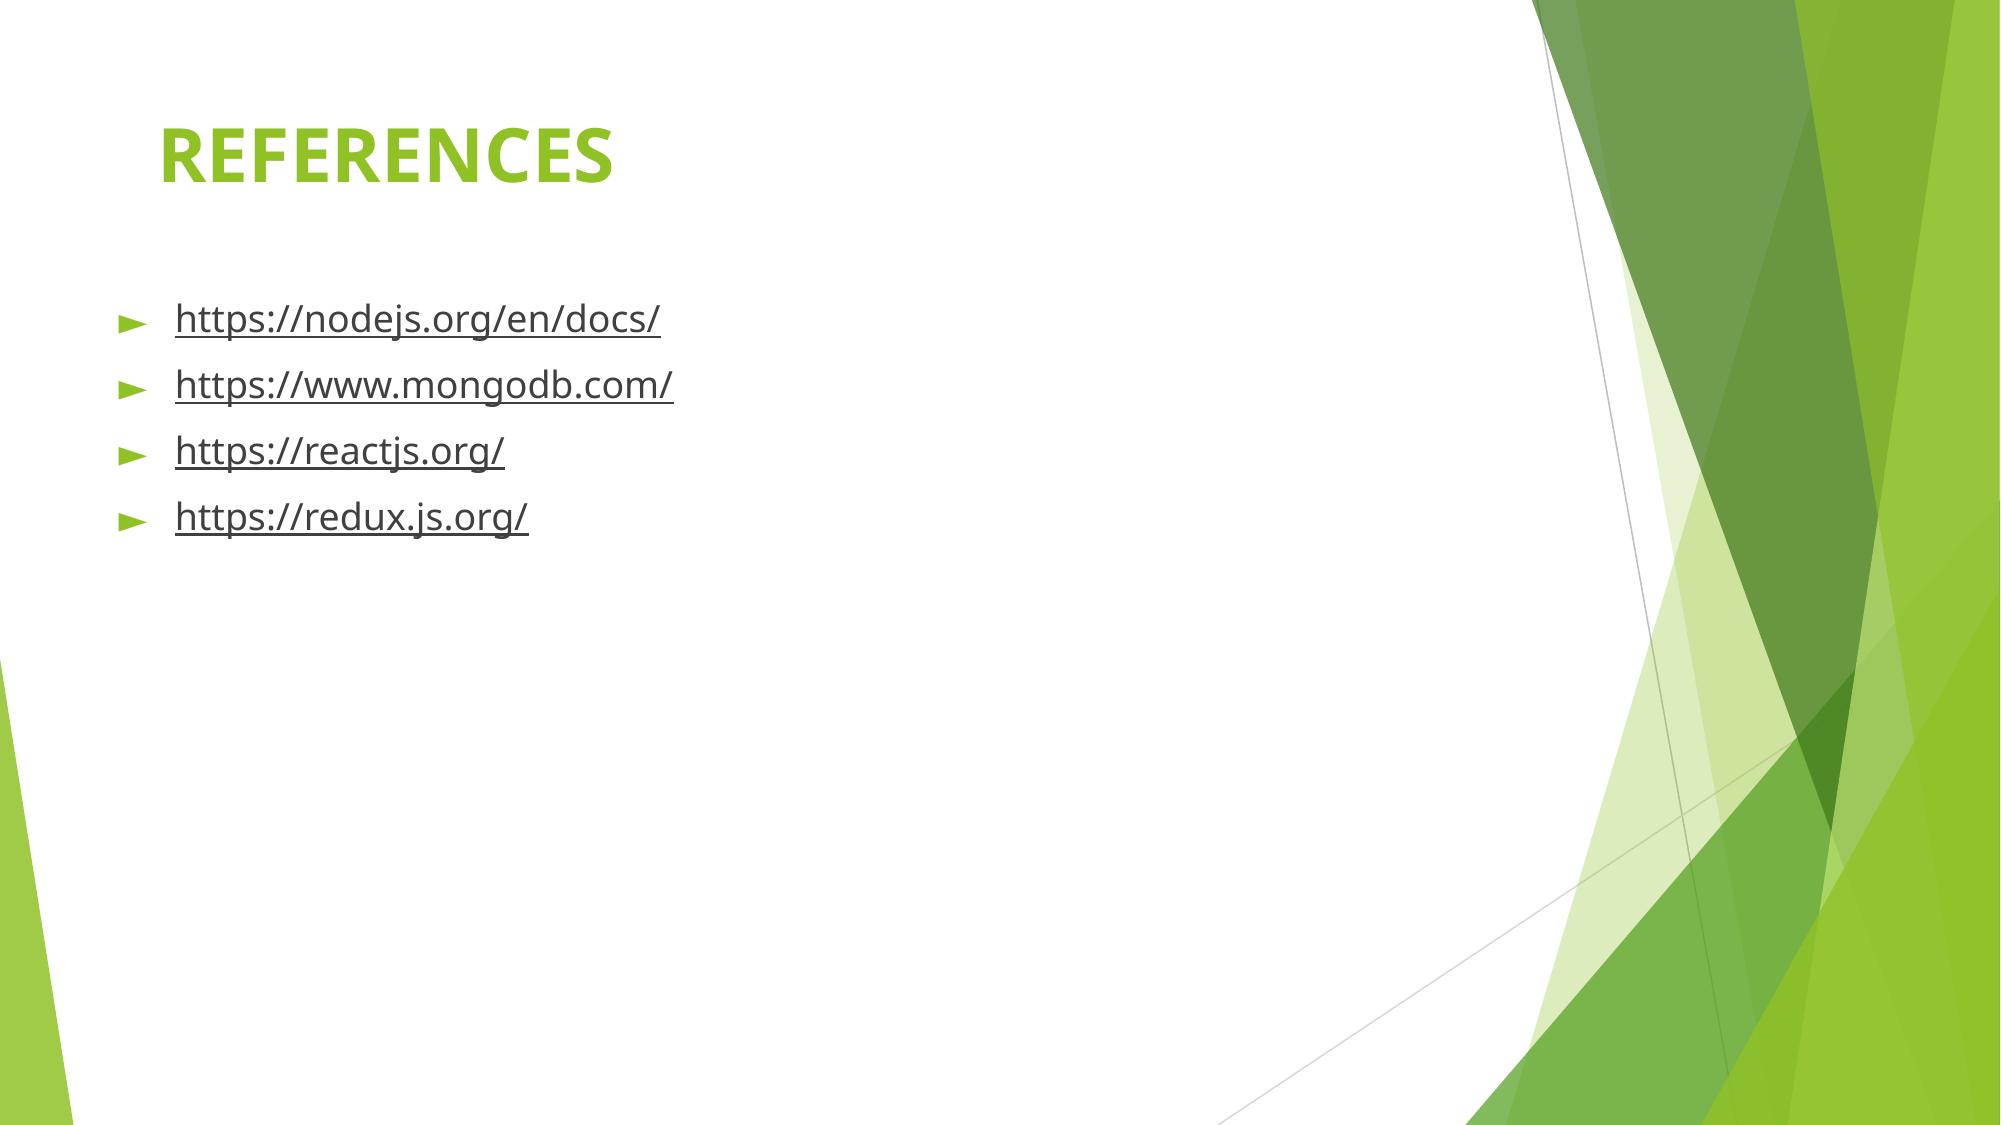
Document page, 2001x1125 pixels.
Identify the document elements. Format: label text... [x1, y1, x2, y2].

list https://nodejs.org/en/docs/ https://www.mongodb.com/ https://reactjs.org/ https://redux.js.org/ [111, 287, 1522, 925]
title REFERENCES [111, 99, 1522, 287]
